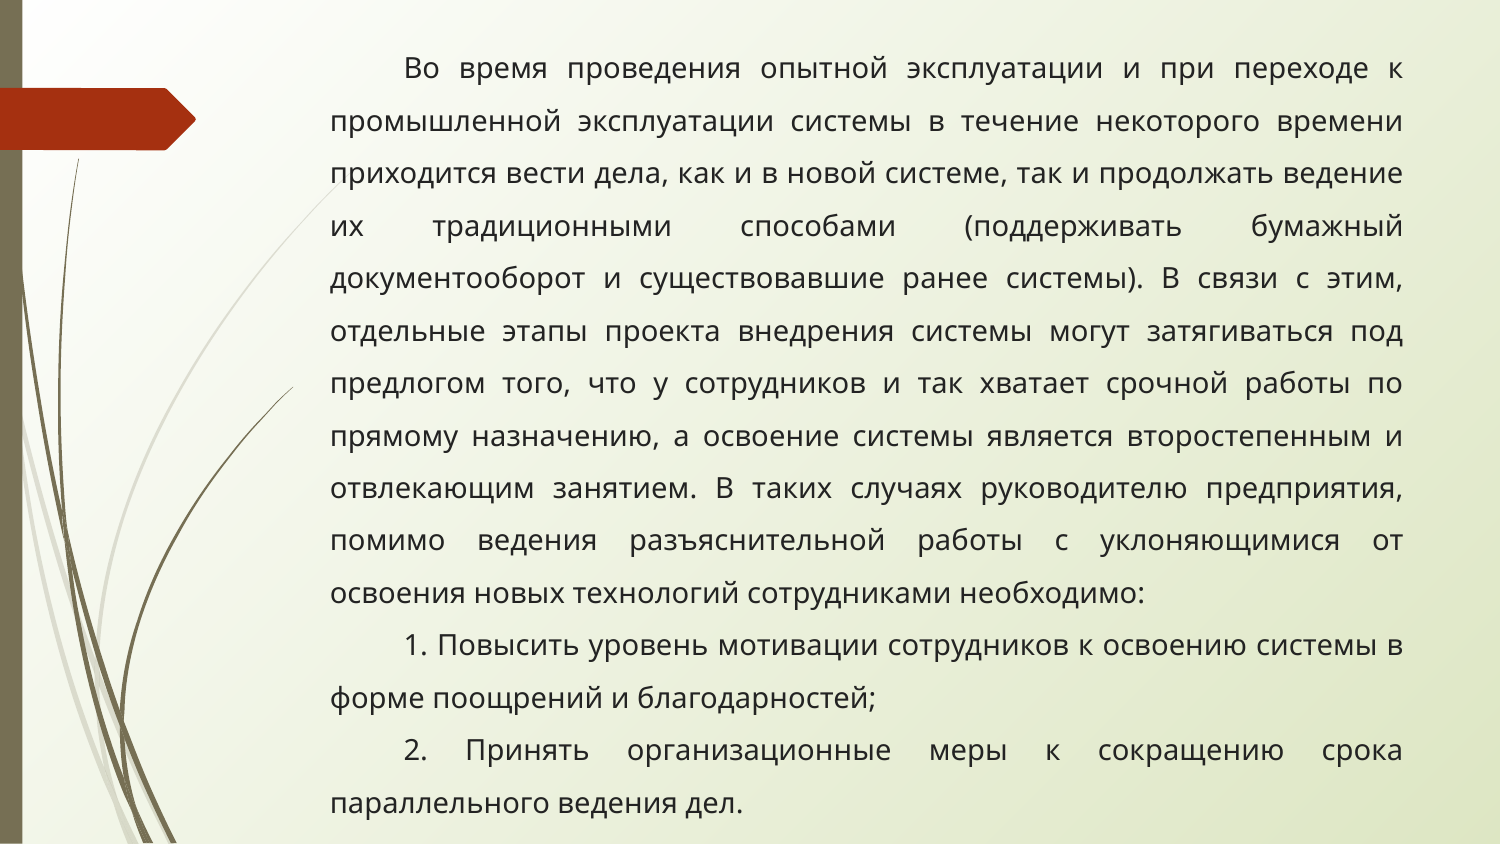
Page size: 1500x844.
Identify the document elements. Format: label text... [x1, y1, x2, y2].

list Во время проведения опытной эксплуатации и при переходе к промышленной эксплуатации системы в течение некоторого времени приходится вести дела, как и в новой системе, так и продолжать ведение их традиционными способами (поддерживать бумажный документооборот и существовавшие ранее системы). В связи с этим, отдельные этапы проекта внедрения системы могут затягиваться под предлогом того, что у сотрудников и так хватает срочной работы по прямому назначению, а освоение системы является второстепенным и отвлекающим занятием. В таких случаях руководителю предприятия, помимо ведения разъяснительной работы с уклоняющимися от освоения новых технологий сотрудниками необходимо: 1. Повысить уровень мотивации сотрудников к освоению системы в форме поощрений и благодарностей; 2. Принять организационные меры к сокращению срока параллельного ведения дел. [318, 26, 1416, 492]
